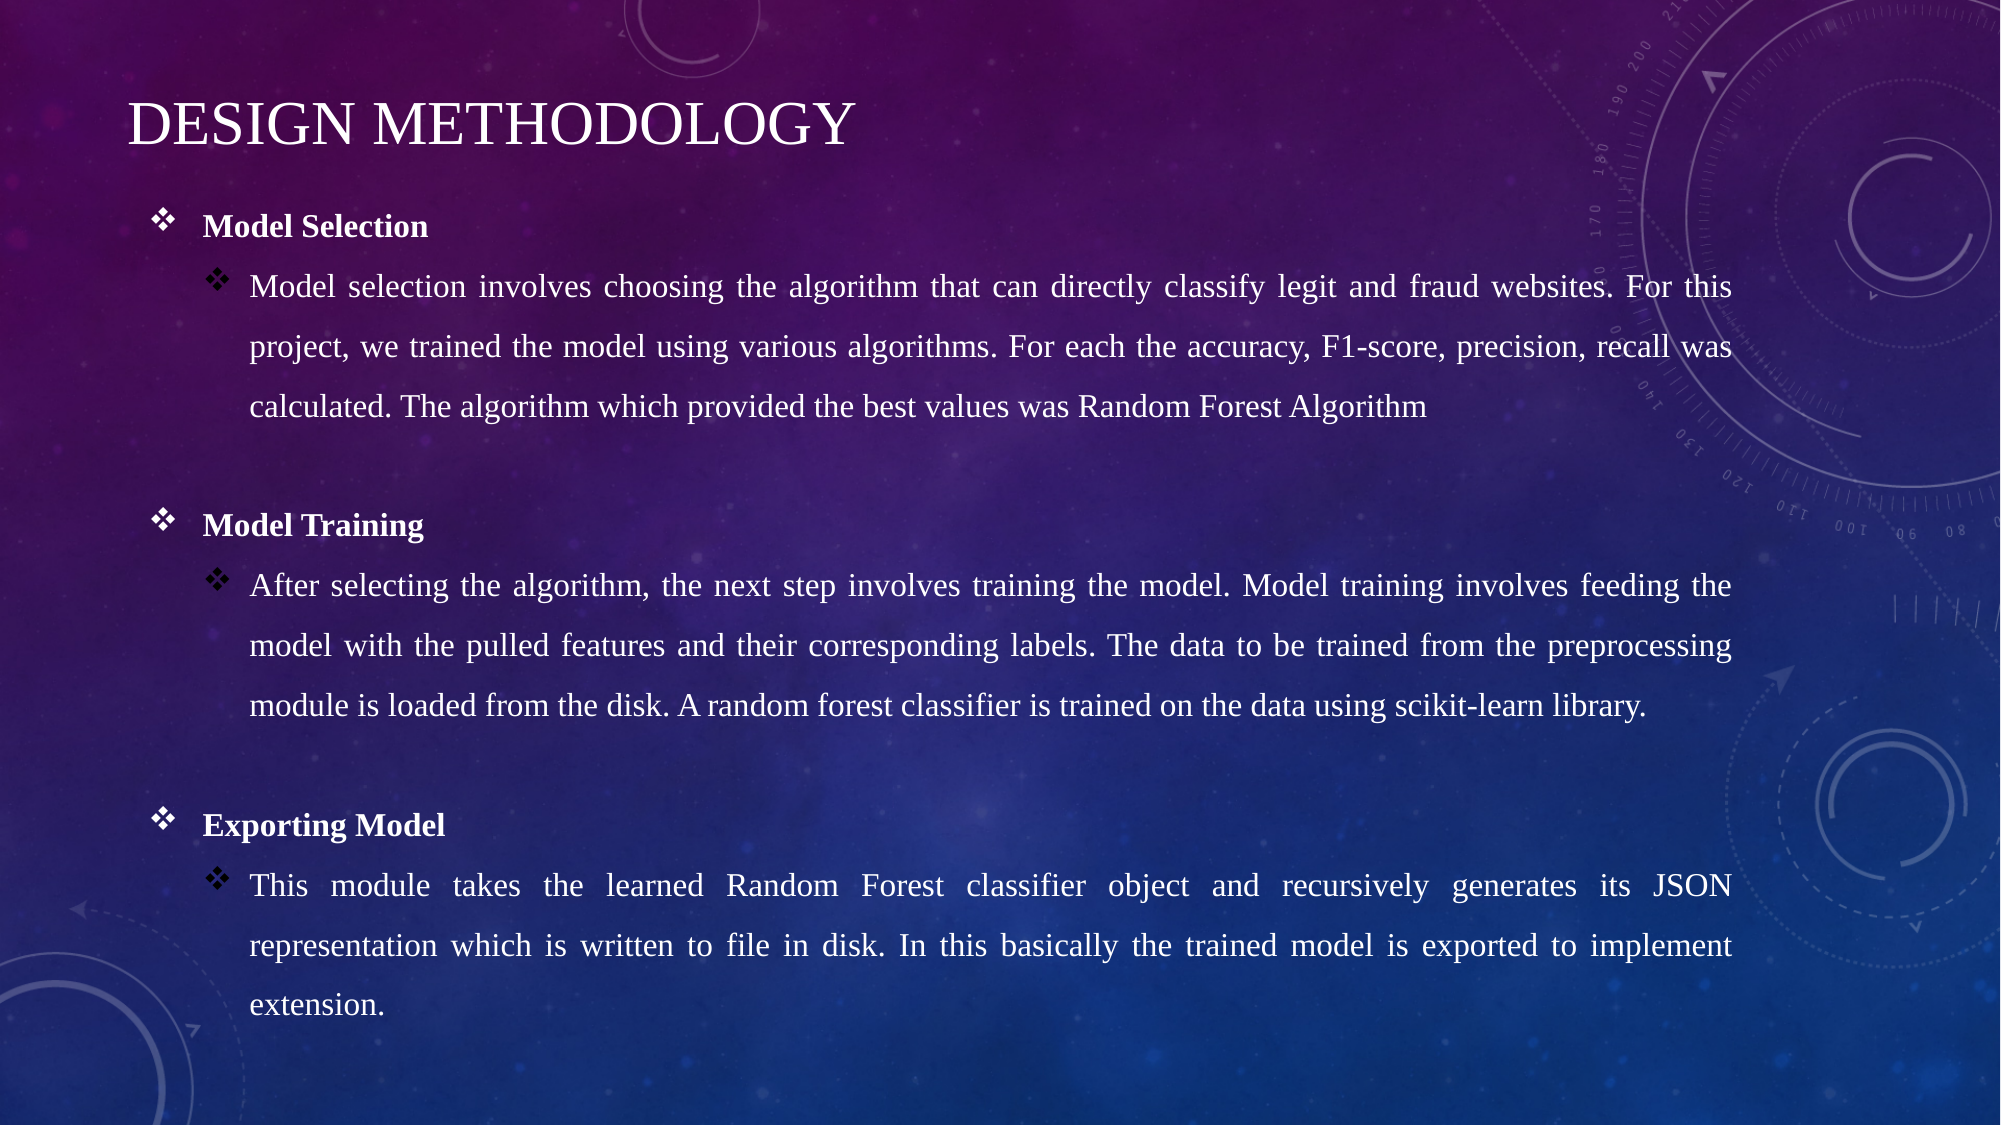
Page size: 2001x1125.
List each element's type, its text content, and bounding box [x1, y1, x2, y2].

title DESIGN METHODOLOGY [112, 0, 1775, 193]
list Model Selection Model selection involves choosing the algorithm that can directly classify legit and fraud websites. For this project, we trained the model using various algorithms. For each the accuracy, F1-score, precision, recall was calculated. The algorithm which provided the best values was Random Forest Algorithm Model Training After selecting the algorithm, the next step involves training the model. Model training involves feeding the model with the pulled features and their corresponding labels. The data to be trained from the preprocessing module is loaded from the disk. A random forest classifier is trained on the data using scikit-learn library. Exporting Model This module takes the learned Random Forest classifier object and recursively generates its JSON representation which is written to file in disk. In this basically the trained model is exported to implement extension. [112, 193, 1775, 1045]
picture [0, 0, 2001, 1125]
